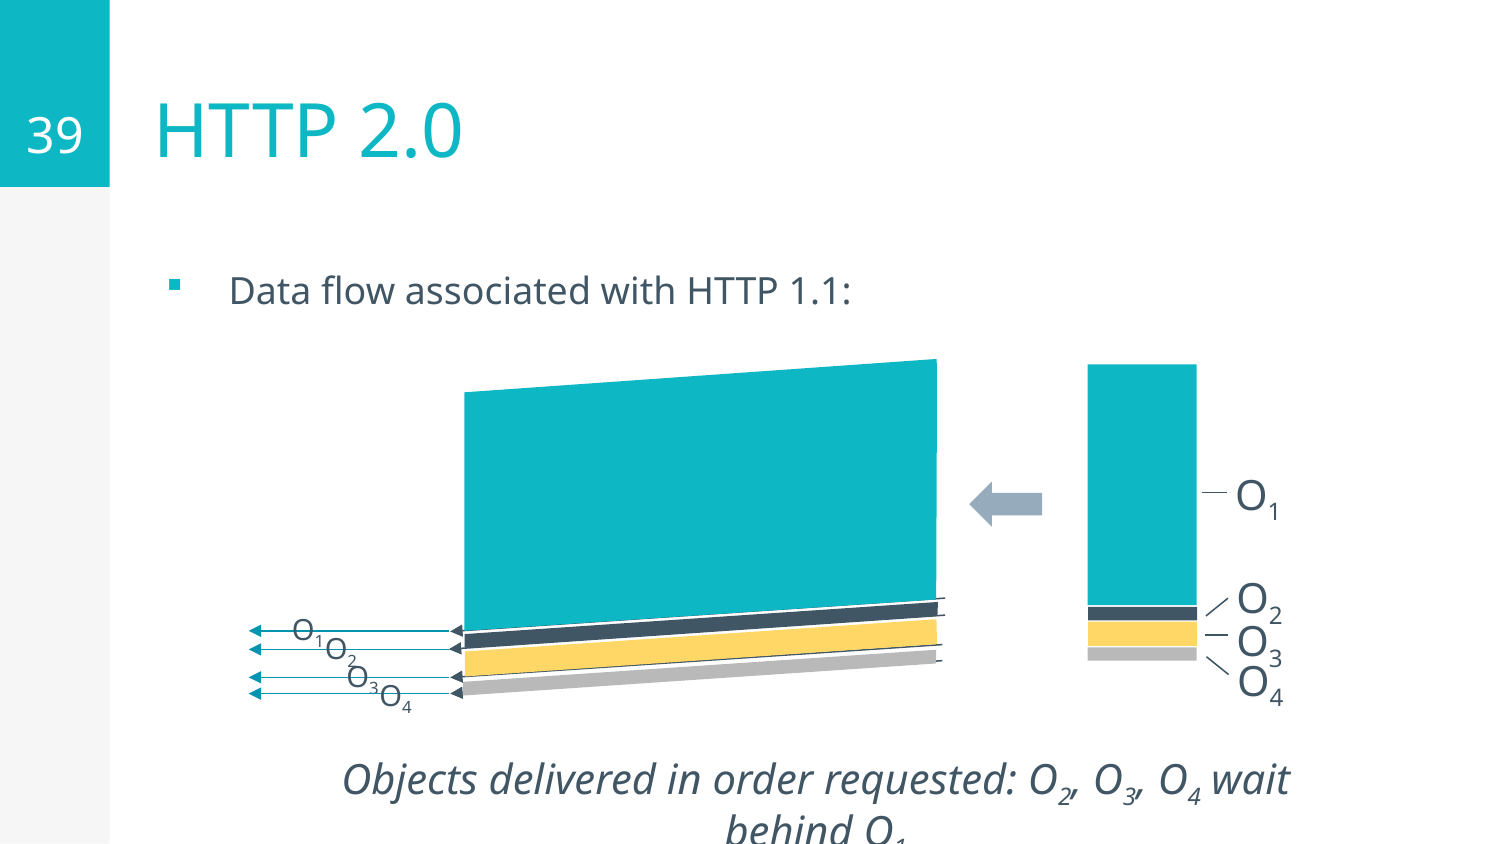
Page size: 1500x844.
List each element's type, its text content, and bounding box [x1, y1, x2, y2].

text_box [248, 358, 1362, 809]
title HTTP 2.0 [138, 0, 1391, 188]
list Data flow associated with HTTP 1.1: [138, 252, 1391, 808]
slide_number 39 [0, 0, 110, 187]
